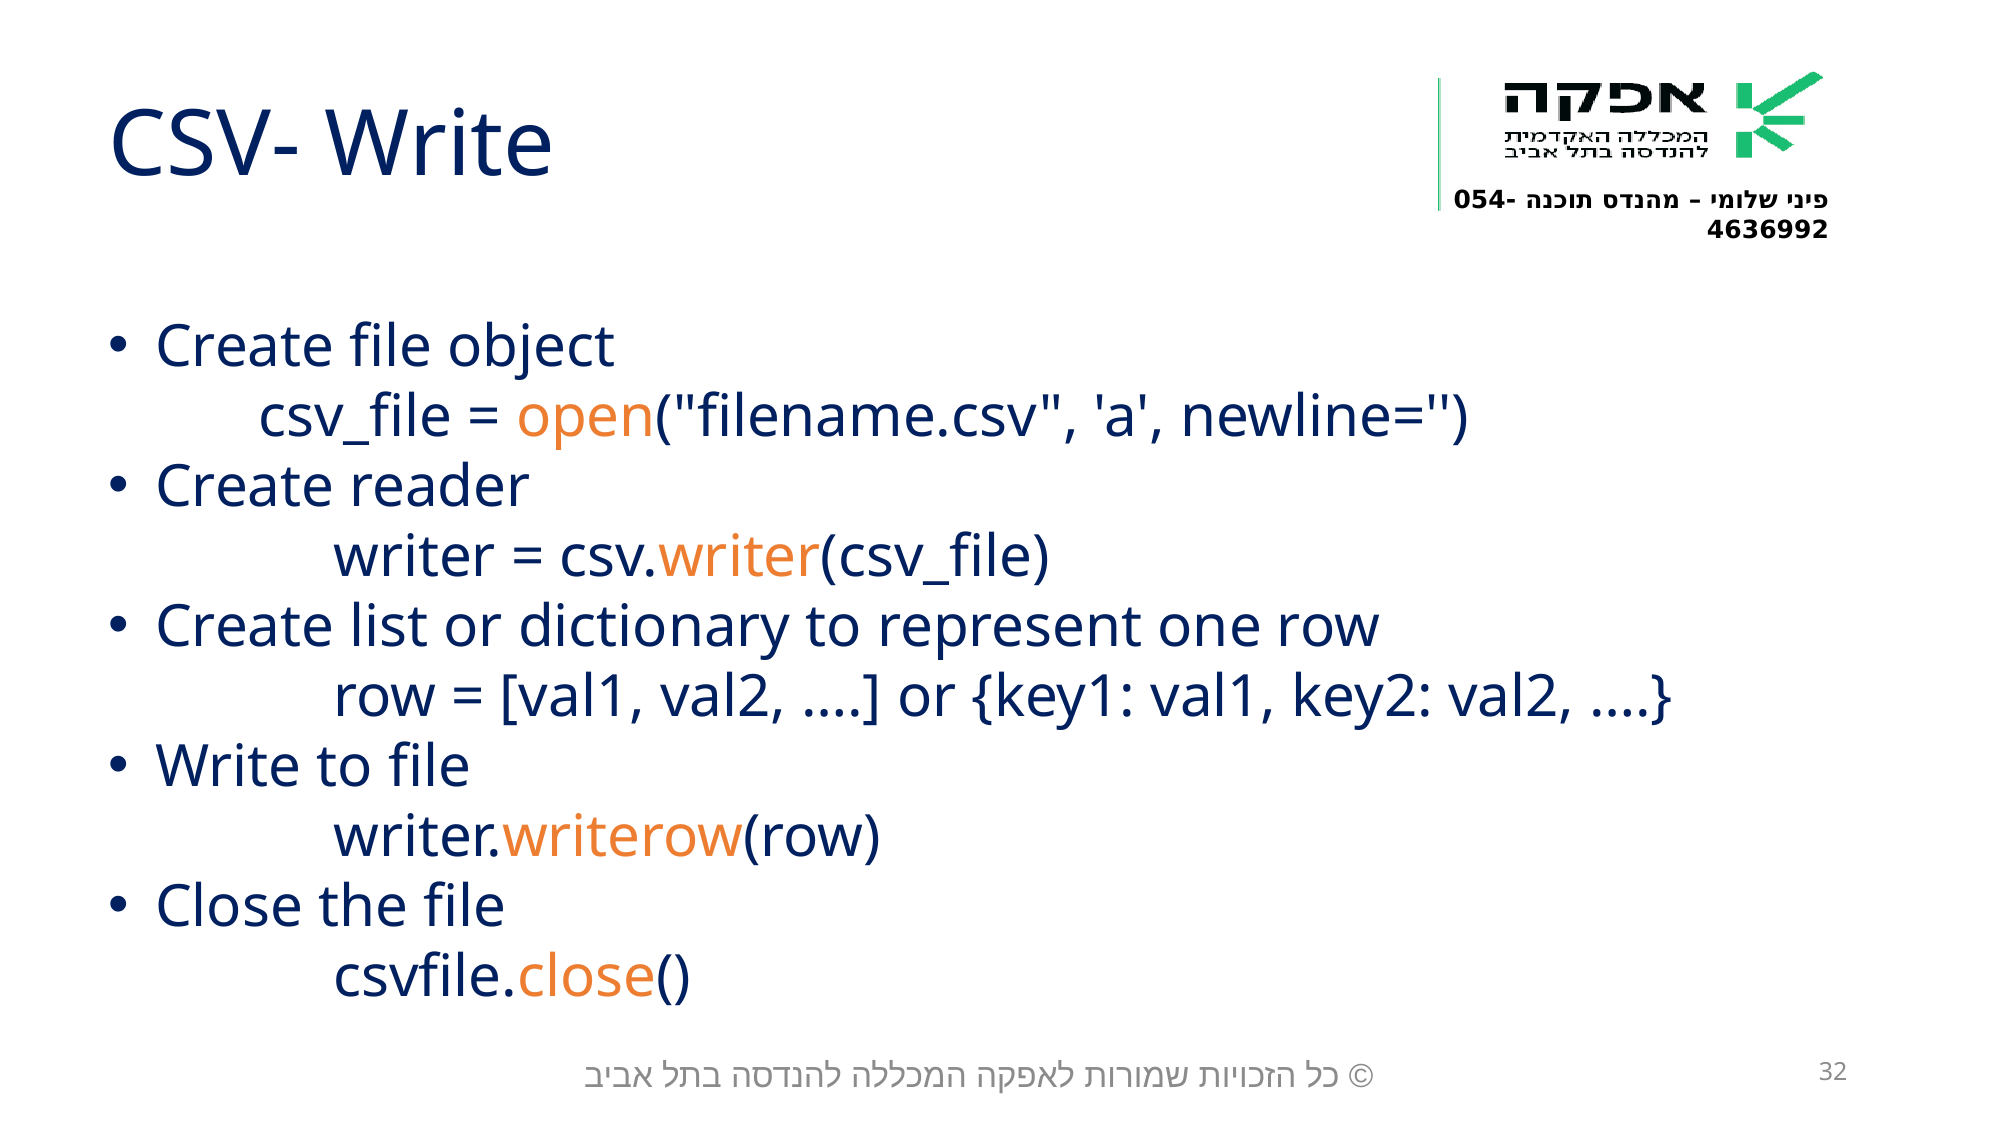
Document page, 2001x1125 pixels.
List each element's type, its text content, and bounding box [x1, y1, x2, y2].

text_box Create file object csv_file = open("filename.csv", 'a', newline='') Create reader writer = csv.writer(csv_file) Create list or dictionary to represent one row row = [val1, val2, ….] or {key1: val1, key2: val2, ….} Write to file writer.writerow(row) Close the file csvfile.close() [93, 300, 1815, 1016]
footer © כל הזכויות שמורות לאפקה המכללה להנדסה בתל אביב [518, 1042, 1412, 1103]
text_box CSV- Write [93, 76, 1430, 202]
picture [1416, 59, 1871, 230]
slide_number 32 [1412, 1042, 1863, 1103]
